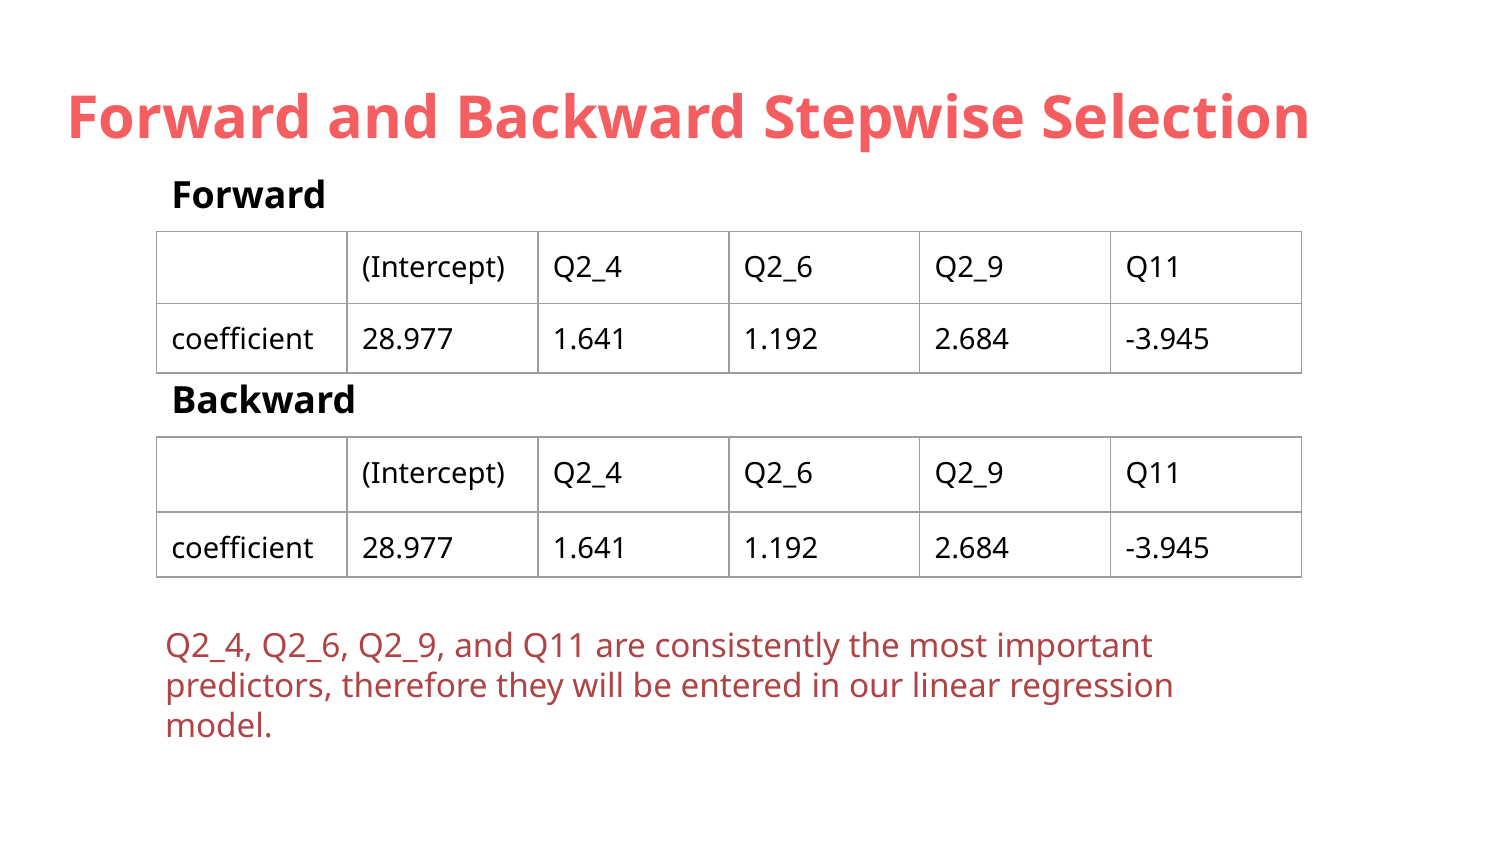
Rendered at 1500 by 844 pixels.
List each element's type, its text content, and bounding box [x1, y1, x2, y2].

text_box Q2_4, Q2_6, Q2_9, and Q11 are consistently the most important predictors, therefore they will be entered in our linear regression model. [150, 609, 1302, 760]
table_header Q11 [1111, 438, 1301, 511]
table_header Q2_4 [539, 232, 728, 303]
table_cell 28.977 [348, 513, 537, 576]
table_header [157, 232, 346, 303]
table_cell 28.977 [348, 304, 537, 372]
table_cell 1.641 [539, 513, 728, 576]
table_cell -3.945 [1111, 304, 1301, 372]
text_box Forward [156, 155, 432, 231]
table_header Q2_9 [920, 232, 1110, 303]
table_header Q11 [1111, 232, 1301, 303]
table_cell 1.192 [730, 304, 919, 372]
table_cell 2.684 [920, 513, 1110, 576]
table_header Q2_6 [730, 438, 919, 511]
table_cell -3.945 [1111, 513, 1301, 576]
table_cell 1.192 [730, 513, 919, 576]
table_cell coefficient [157, 513, 346, 576]
title Forward and Backward Stepwise Selection [51, 64, 1449, 167]
table_header (Intercept) [348, 438, 537, 511]
table_header Q2_4 [539, 438, 728, 511]
table_header [157, 438, 346, 511]
table_cell 2.684 [920, 304, 1110, 372]
table_header Q2_9 [920, 438, 1110, 511]
table_cell 1.641 [539, 304, 728, 372]
table_cell coefficient [157, 304, 346, 361]
text_box Backward [156, 361, 432, 436]
table_header Q2_6 [730, 232, 919, 303]
table_header (Intercept) [348, 232, 537, 303]
